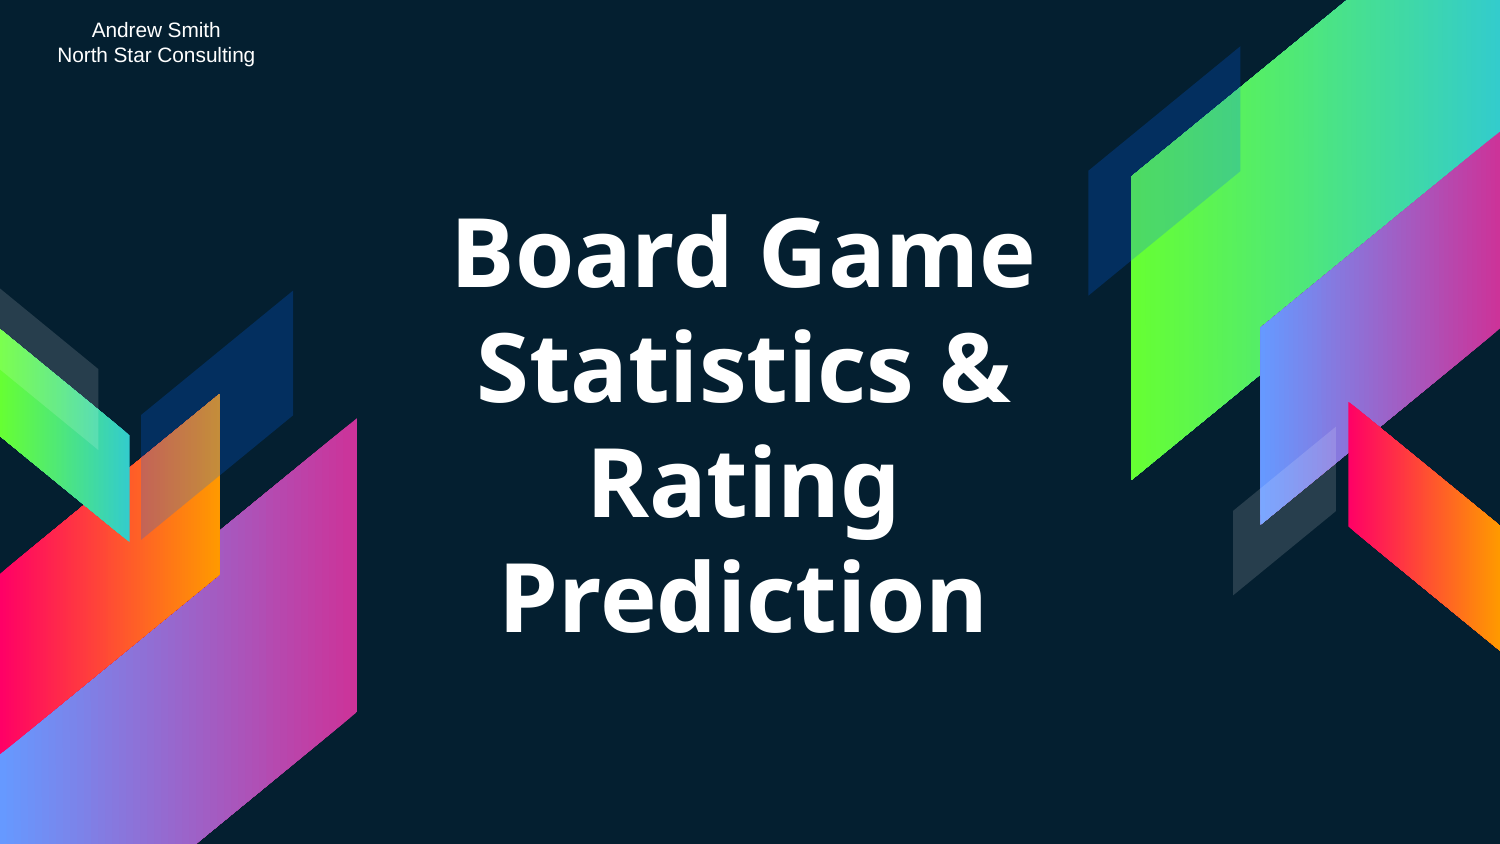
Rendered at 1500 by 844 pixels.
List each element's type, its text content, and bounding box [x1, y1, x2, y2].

text_box Andrew Smith North Star Consulting [12, 9, 300, 74]
title Board Game Statistics & Rating Prediction [350, 326, 1138, 517]
